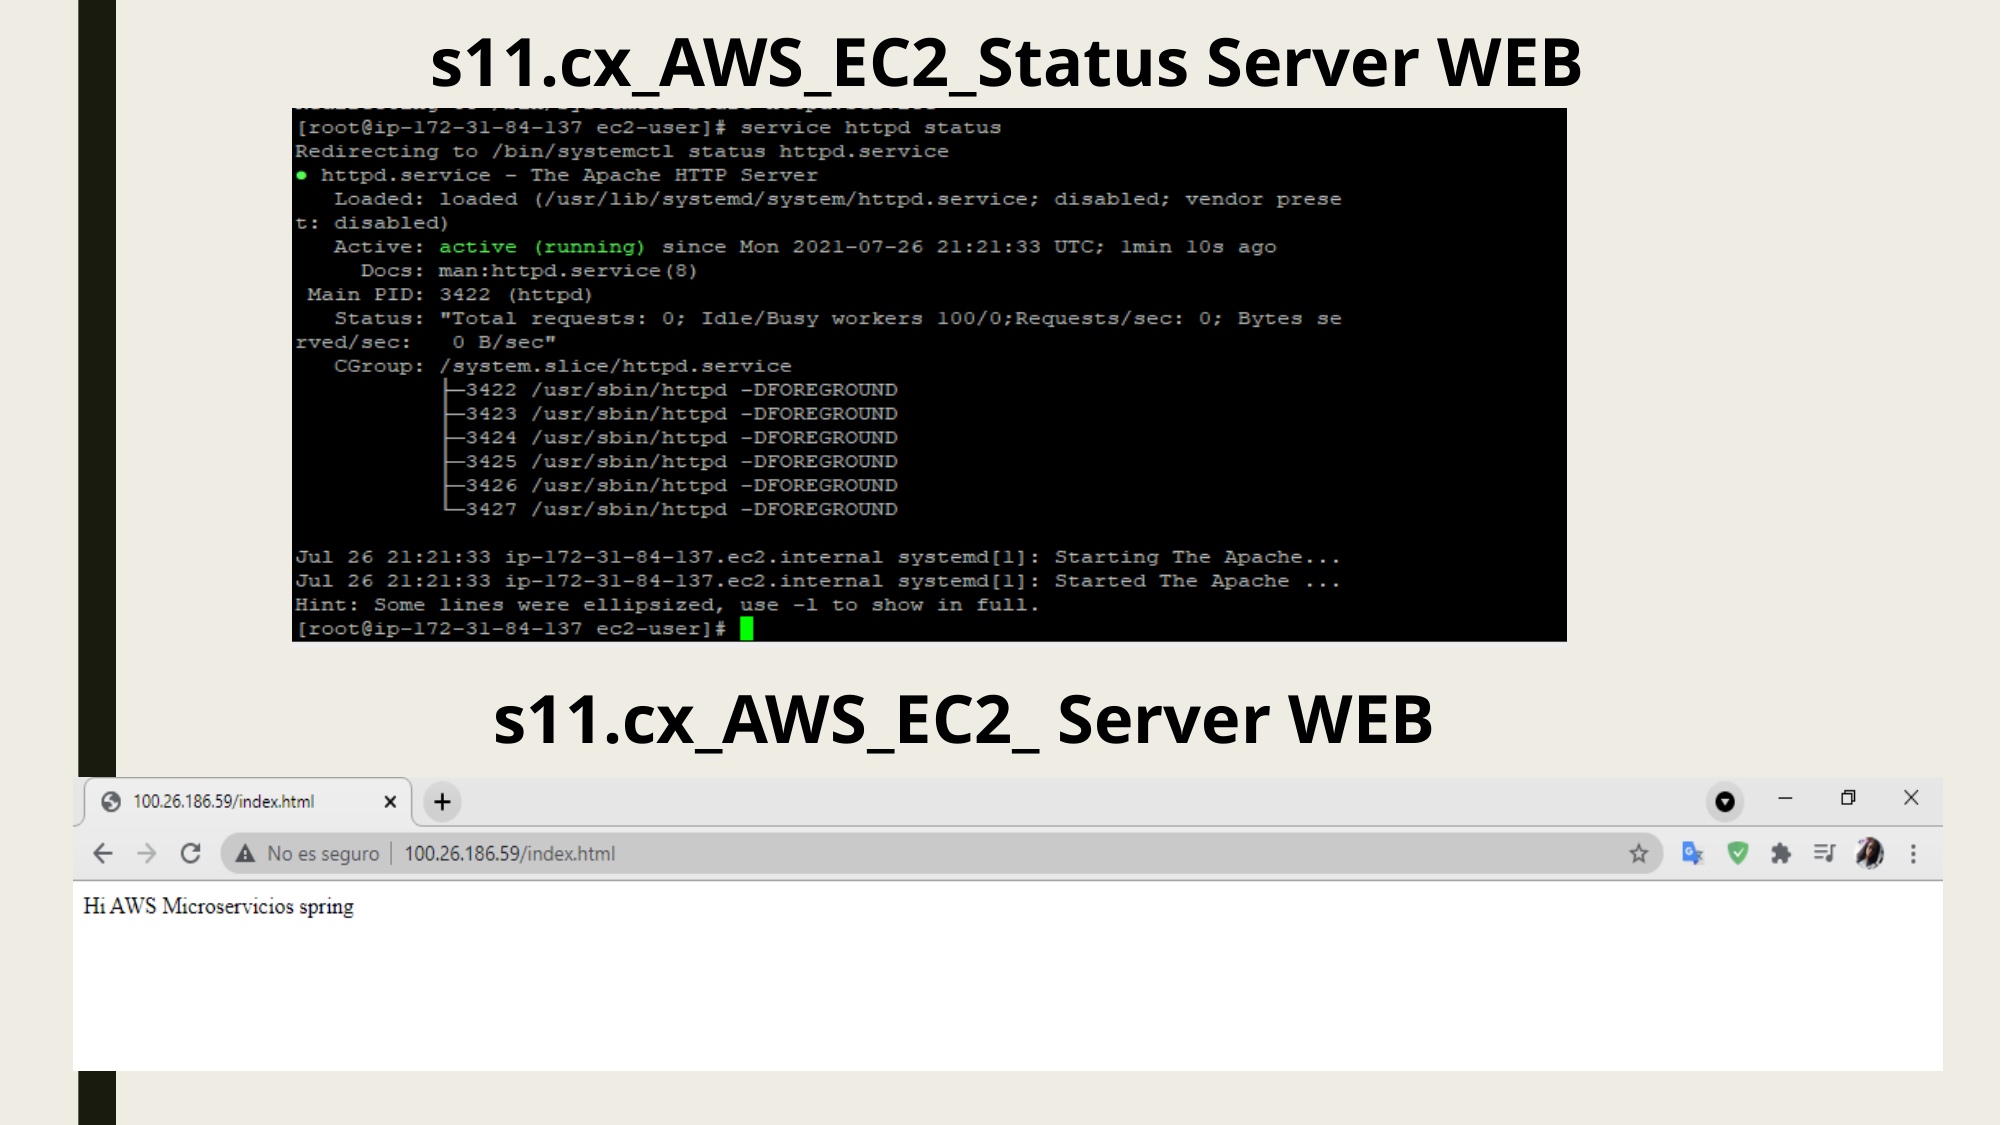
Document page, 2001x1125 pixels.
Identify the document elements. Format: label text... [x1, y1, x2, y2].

text_box s11.cx_AWS_EC2_Status Server WEB [144, 12, 1872, 108]
picture [292, 108, 1567, 648]
picture [73, 777, 1943, 1071]
text_box s11.cx_AWS_EC2_ Server WEB [101, 669, 1829, 764]
